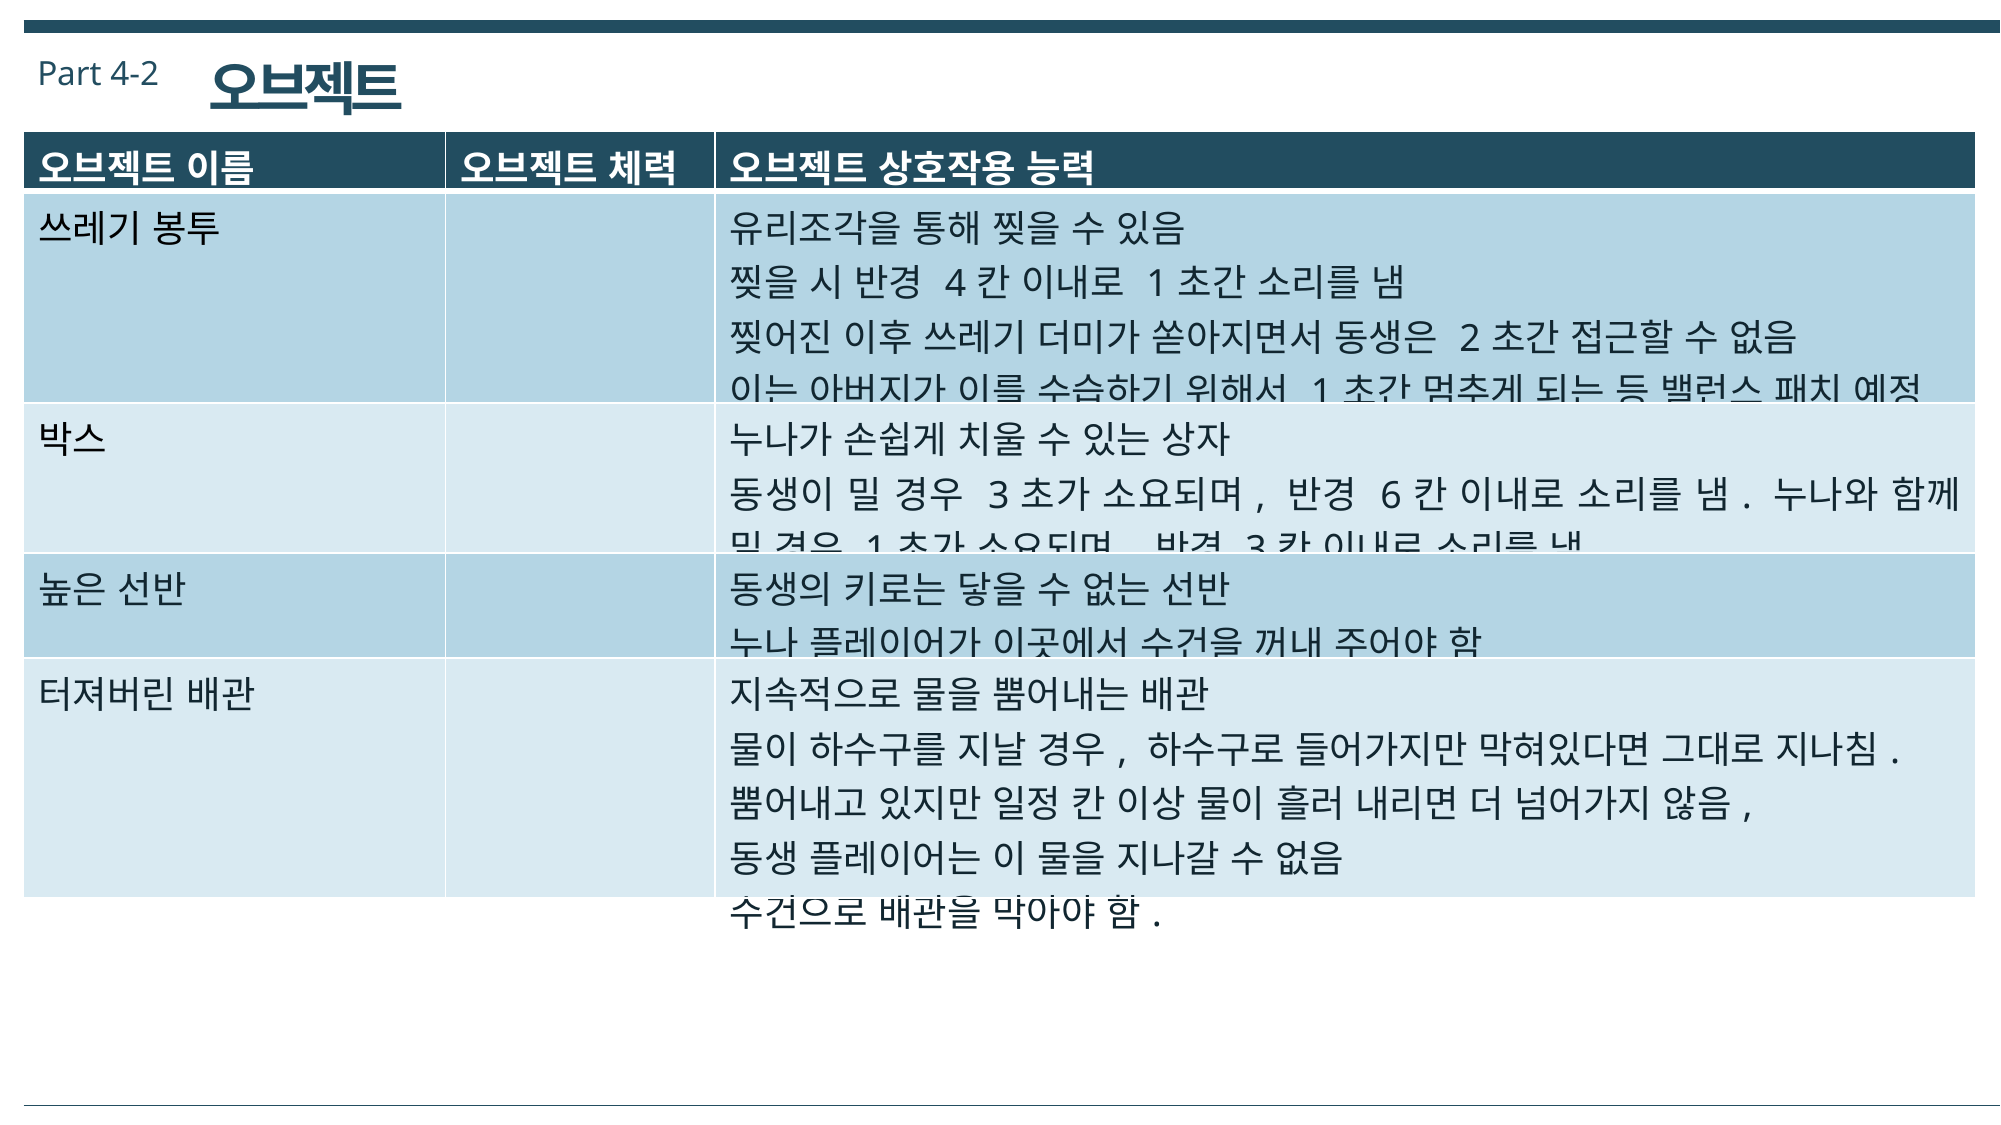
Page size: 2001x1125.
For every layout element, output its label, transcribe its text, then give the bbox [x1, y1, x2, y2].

table_cell [446, 200, 714, 402]
table_cell 쓰레기 봉투 [24, 194, 445, 402]
table_cell 지속적으로 물을 뿜어내는 배관 물이 하수구를 지날 경우, 하수구로 들어가지만 막혀있다면 그대로 지나침. 뿜어내고 있지만 일정 칸 이상 물이 흘러 내리면 더 넘어가지 않음, 동생 플레이어는 이 물을 지나갈 수 없음 수건으로 배관을 막아야 함. [716, 659, 1975, 897]
text_box 오브젝트 [194, 44, 420, 130]
table_cell [446, 659, 714, 897]
table_cell 동생의 키로는 닿을 수 없는 선반 누나 플레이어가 이곳에서 수건을 꺼내 주어야 함 [716, 554, 1975, 657]
table_cell 유리조각을 통해 찢을 수 있음 찢을 시 반경 4칸 이내로 1초간 소리를 냄 찢어진 이후 쓰레기 더미가 쏟아지면서 동생은 2초간 접근할 수 없음 이는 아버지가 이를 수습하기 위해서 1초간 멈추게 되는 등 밸런스 패치 예정 [716, 194, 1975, 199]
table_header 오브젝트 상호작용 능력 [716, 132, 1975, 188]
table_cell 유리조각을 통해 찢을 수 있음 찢을 시 반경 4칸 이내로 1초간 소리를 냄 찢어진 이후 쓰레기 더미가 쏟아지면서 동생은 2초간 접근할 수 없음 이는 아버지가 이를 수습하기 위해서 1초간 멈추게 되는 등 밸런스 패치 예정 [716, 200, 1975, 402]
table_header 오브젝트 체력 [446, 132, 714, 188]
table_cell [446, 554, 714, 657]
table_cell 박스 [24, 404, 445, 552]
table_cell 터져버린 배관 [24, 659, 445, 897]
table_cell 누나가 손쉽게 치울 수 있는 상자 동생이 밀 경우 3초가 소요되며, 반경 6칸 이내로 소리를 냄. 누나와 함께 밀 경우 1초가 소요되며, 반경 3칸 이내로 소리를 냄 [716, 404, 1975, 552]
table_cell [446, 404, 714, 552]
table_cell 높은 선반 [24, 554, 445, 657]
table_header 오브젝트 이름 [24, 132, 445, 188]
table_cell [446, 194, 714, 199]
text_box Part 4-2 [22, 44, 174, 100]
